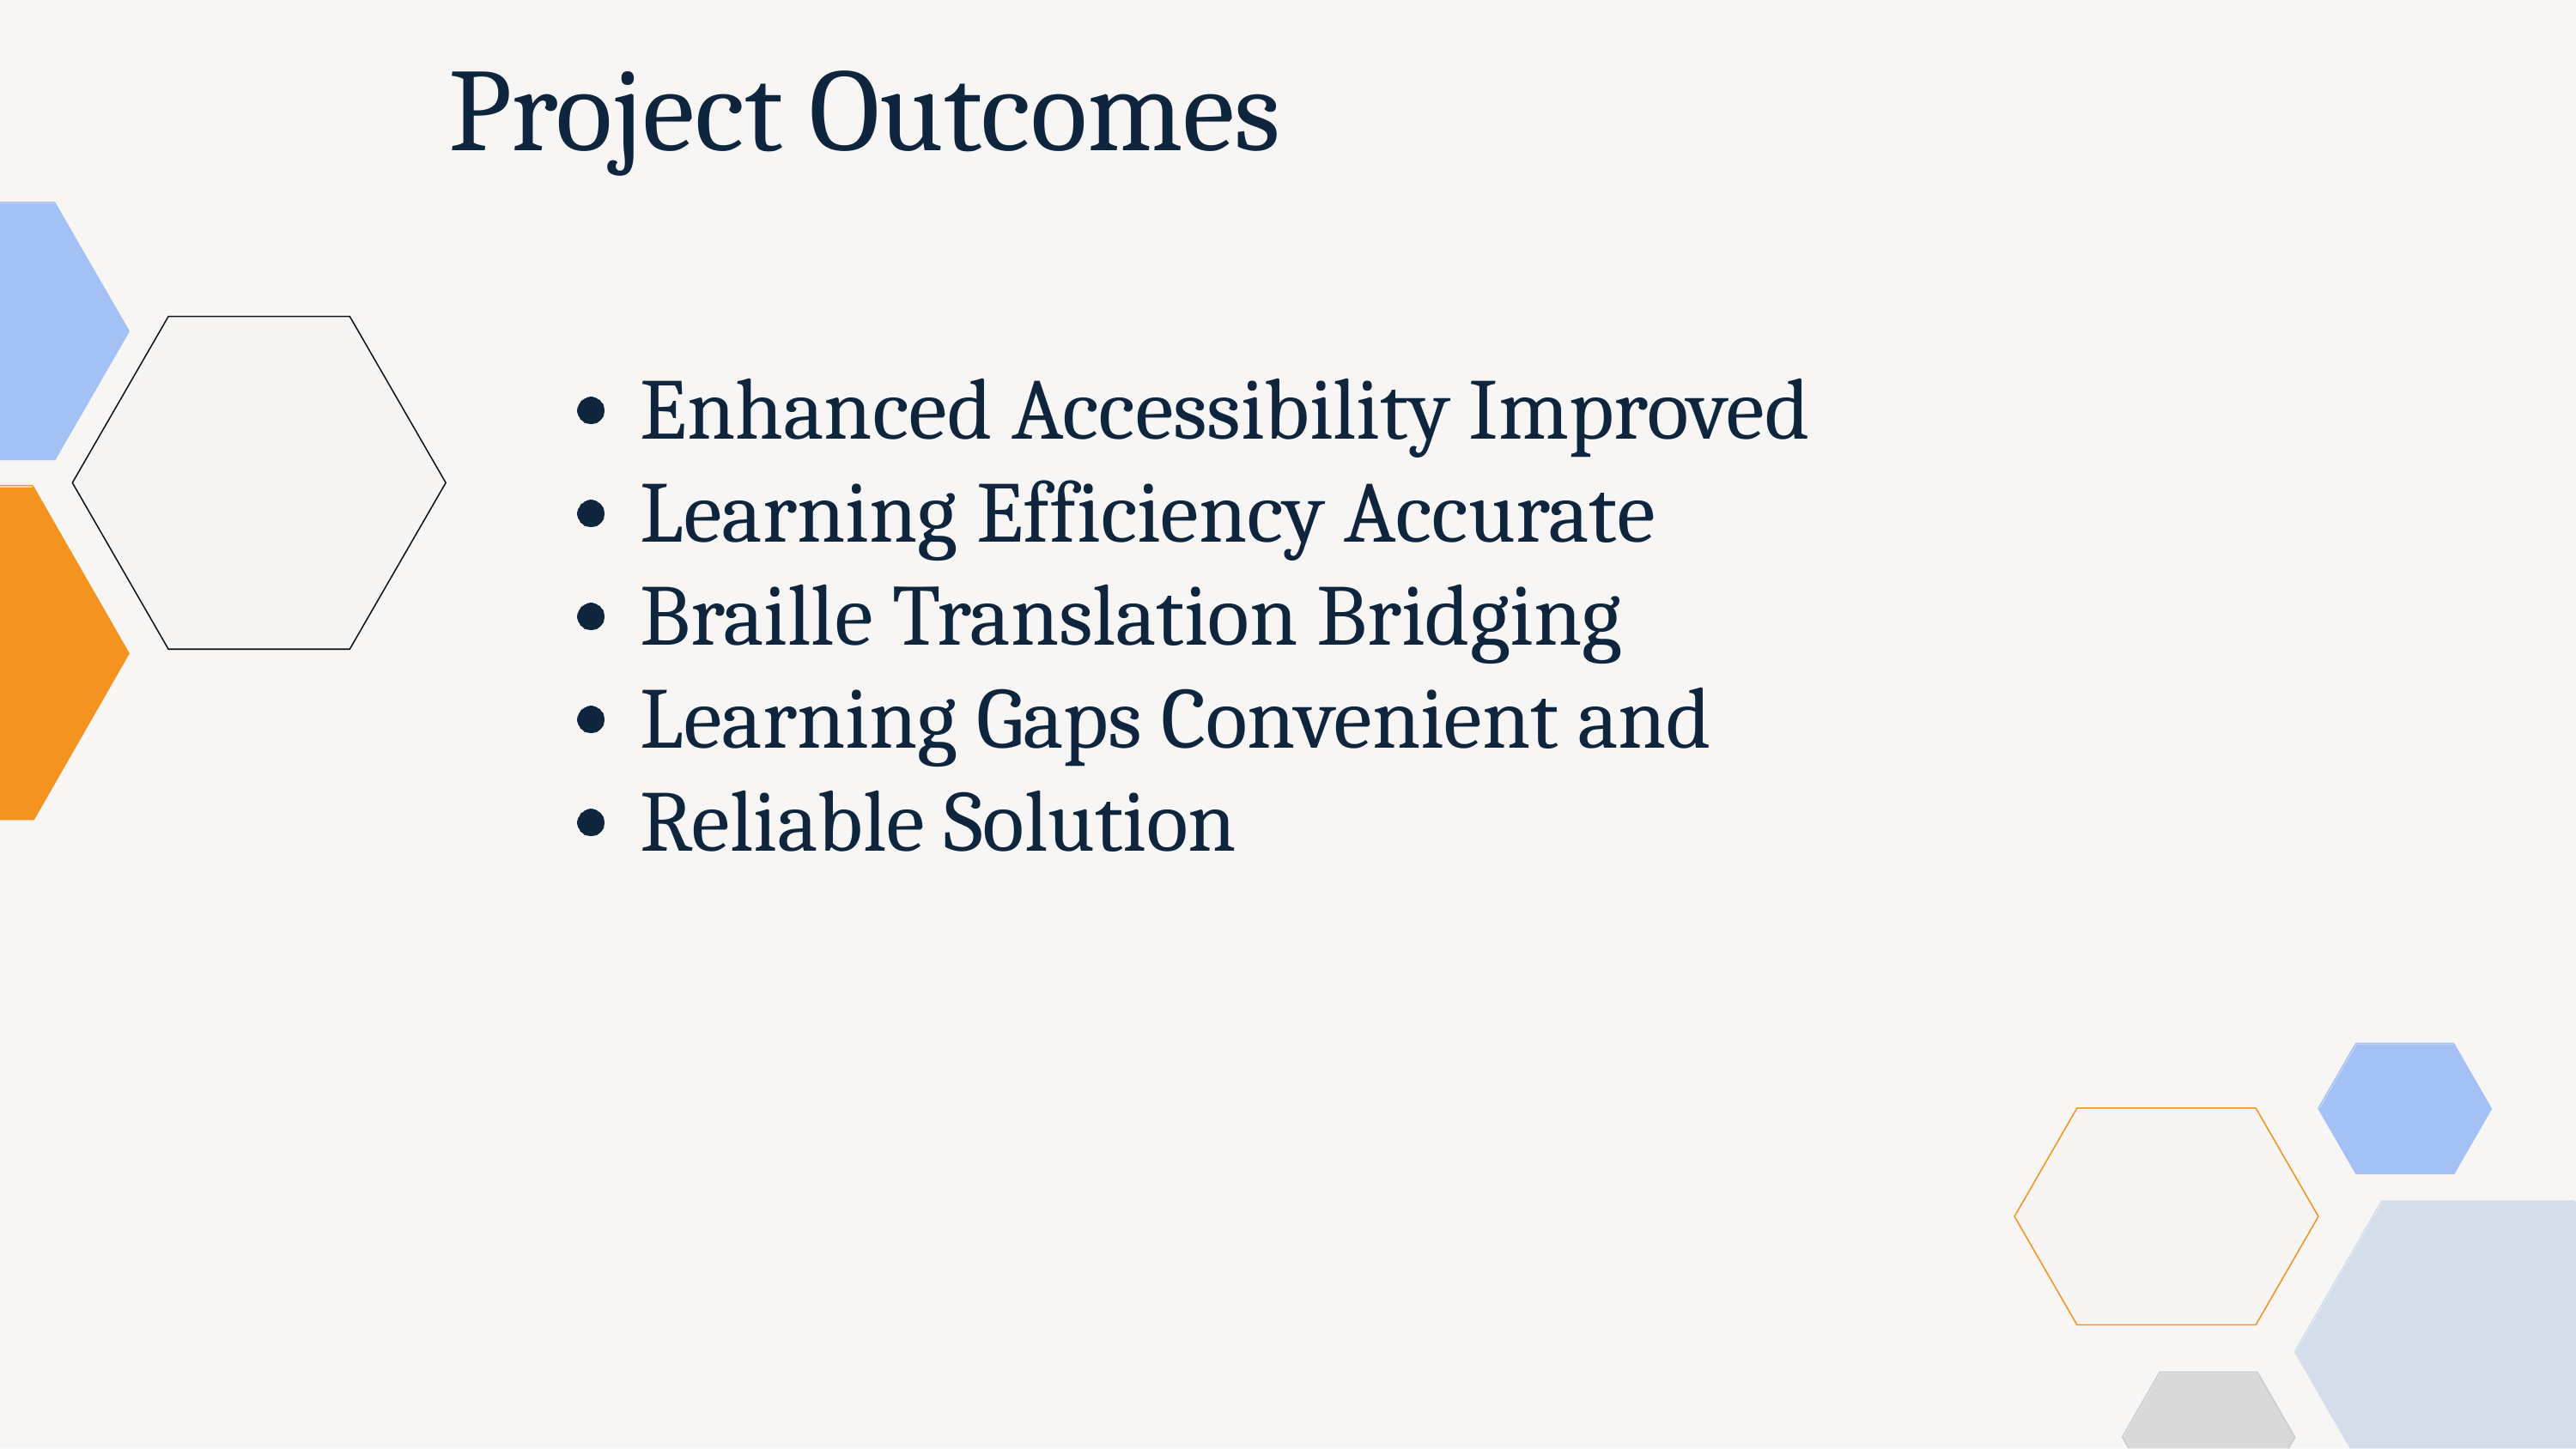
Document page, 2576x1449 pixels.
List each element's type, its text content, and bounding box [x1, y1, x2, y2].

picture [576, 809, 605, 837]
title Project Outcomes [46, 31, 1572, 276]
text_box Enhanced Accessibility Improved Learning Efficiency Accurate Braille Translation Bridging Learning Gaps Convenient and Reliable Solution [638, 349, 1862, 869]
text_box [2014, 1042, 2576, 1449]
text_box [0, 201, 447, 821]
picture [576, 706, 605, 733]
picture [576, 397, 605, 424]
picture [576, 603, 605, 630]
picture [576, 500, 605, 527]
